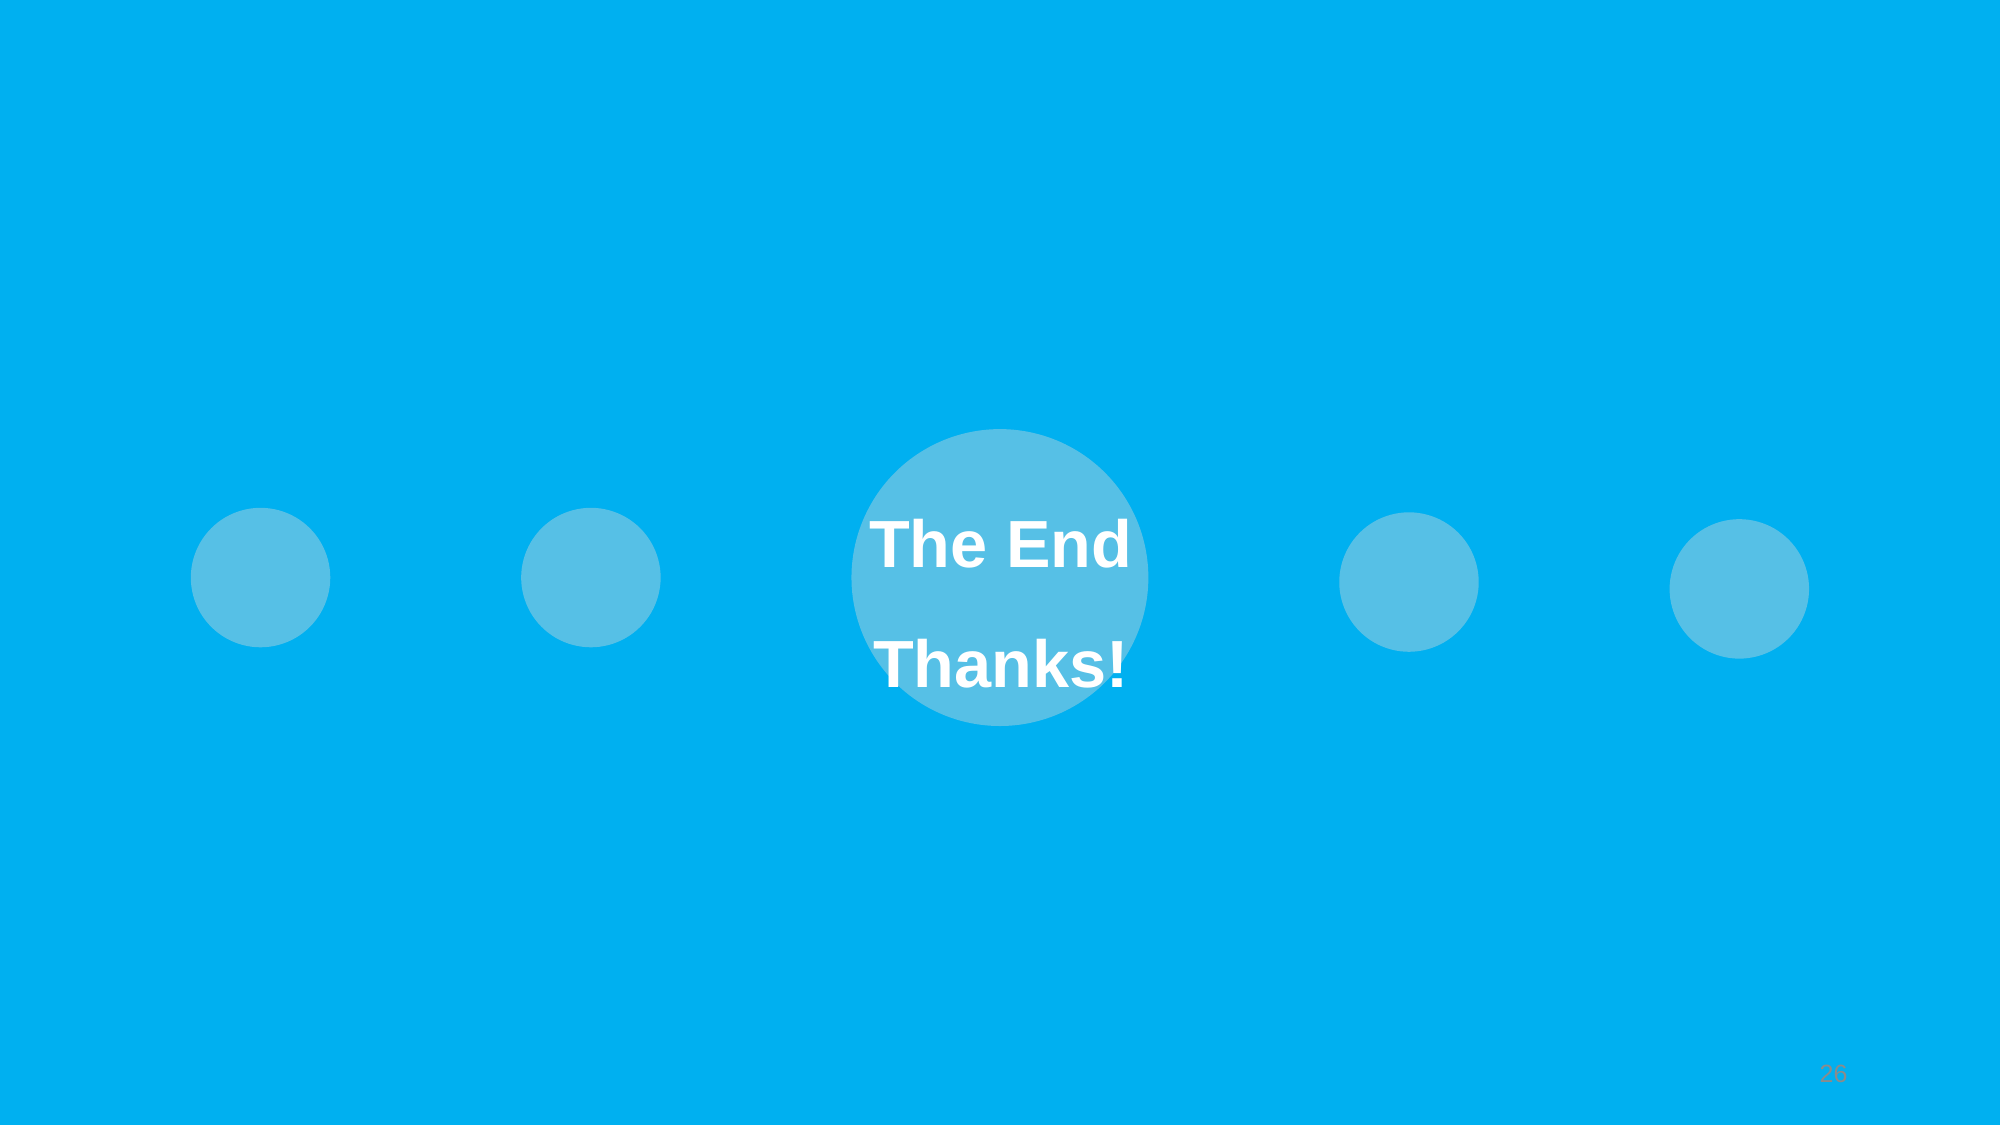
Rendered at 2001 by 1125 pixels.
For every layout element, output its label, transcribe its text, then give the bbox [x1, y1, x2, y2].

text_box [926, 708, 1073, 728]
text_box [850, 545, 854, 610]
text_box [1338, 511, 1480, 653]
text_box [917, 428, 1083, 453]
slide_number 26 [1412, 1042, 1863, 1103]
text_box The End Thanks! [854, 453, 1148, 708]
text_box [1668, 518, 1811, 660]
text_box [520, 506, 662, 649]
text_box [189, 506, 332, 649]
